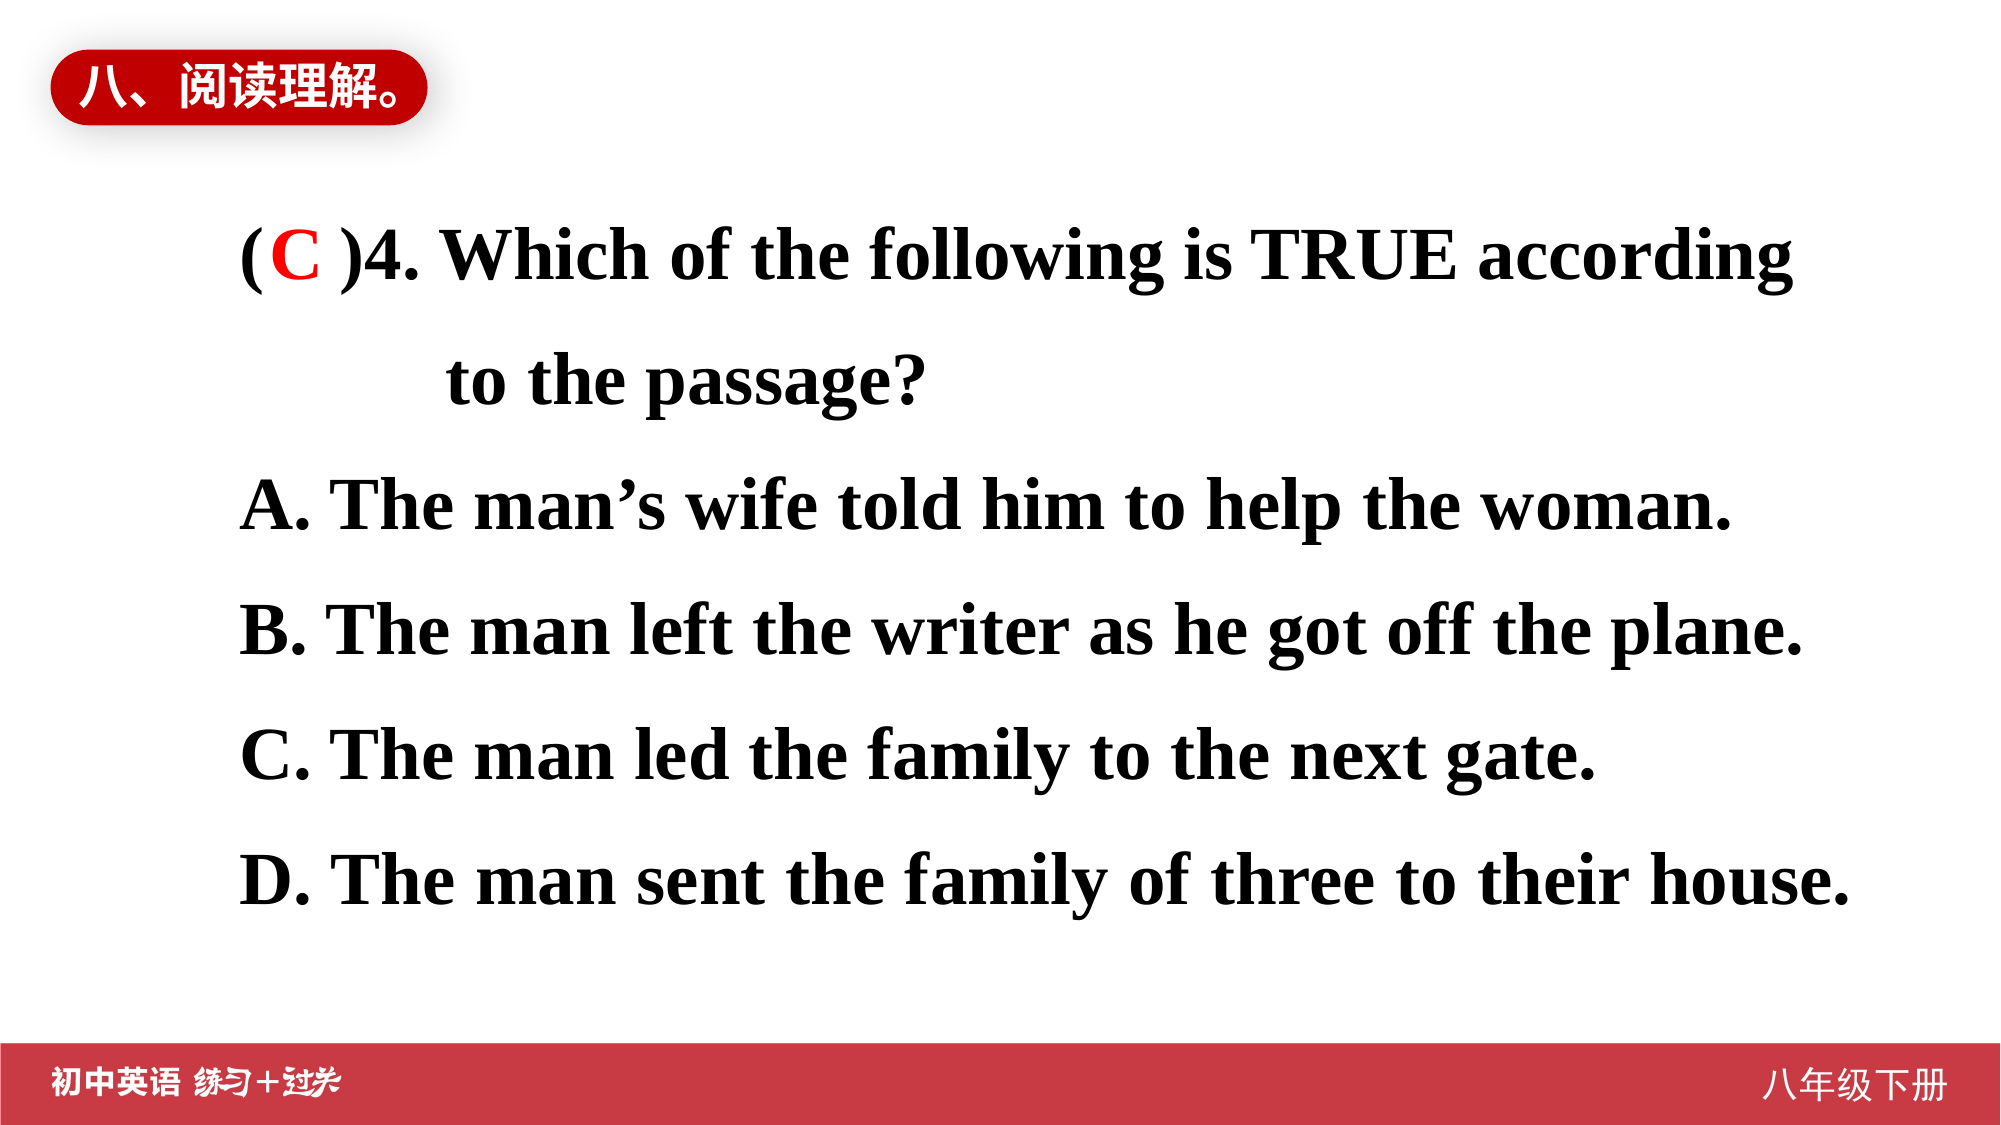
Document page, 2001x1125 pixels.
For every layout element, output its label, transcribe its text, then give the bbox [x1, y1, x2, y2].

picture [0, 0, 2001, 1125]
text_box [49, 58, 63, 117]
text_box ( )4. Which of the following is TRUE according to the passage? A. The man’s wife told him to help the woman. B. The man left the writer as he got off the plane. C. The man led the family to the next gate. D. The man sent the family of three to their house. [74, 161, 1869, 1052]
text_box 八、阅读理解。 [63, 47, 428, 122]
text_box [70, 122, 408, 127]
text_box C [254, 197, 355, 303]
